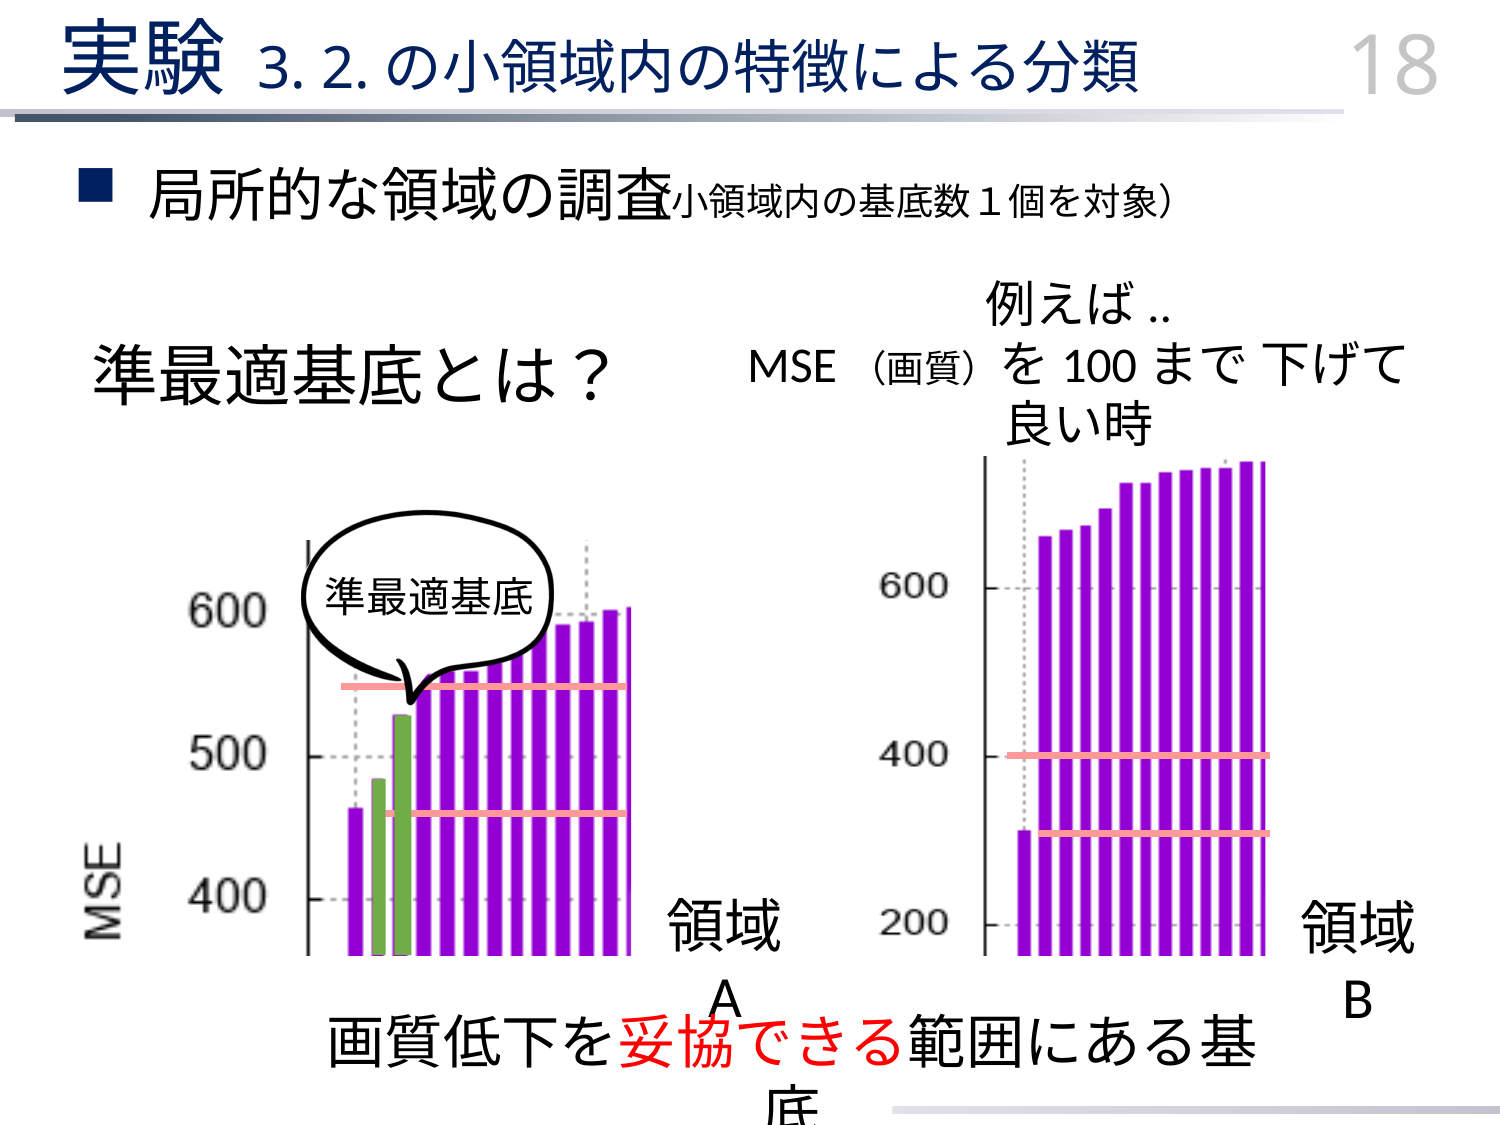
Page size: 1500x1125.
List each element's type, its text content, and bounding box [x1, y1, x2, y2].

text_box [847, 456, 1457, 970]
title 実験 3. 2.の小領域内の特徴による分類 [44, 14, 1315, 110]
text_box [59, 505, 826, 968]
slide_number 18 [1315, 14, 1457, 122]
text_box 画質低下を妥協できる範囲にある基底 [287, 998, 1297, 1125]
text_box 局所的な領域の調査 [59, 150, 1366, 236]
text_box 準最適基底とは？ [3, 326, 713, 422]
text_box 例えば.. MSE（画質）を100まで 下げて良い時 [721, 265, 1436, 460]
text_box （小領域内の基底数１個を対象） [618, 170, 1211, 231]
